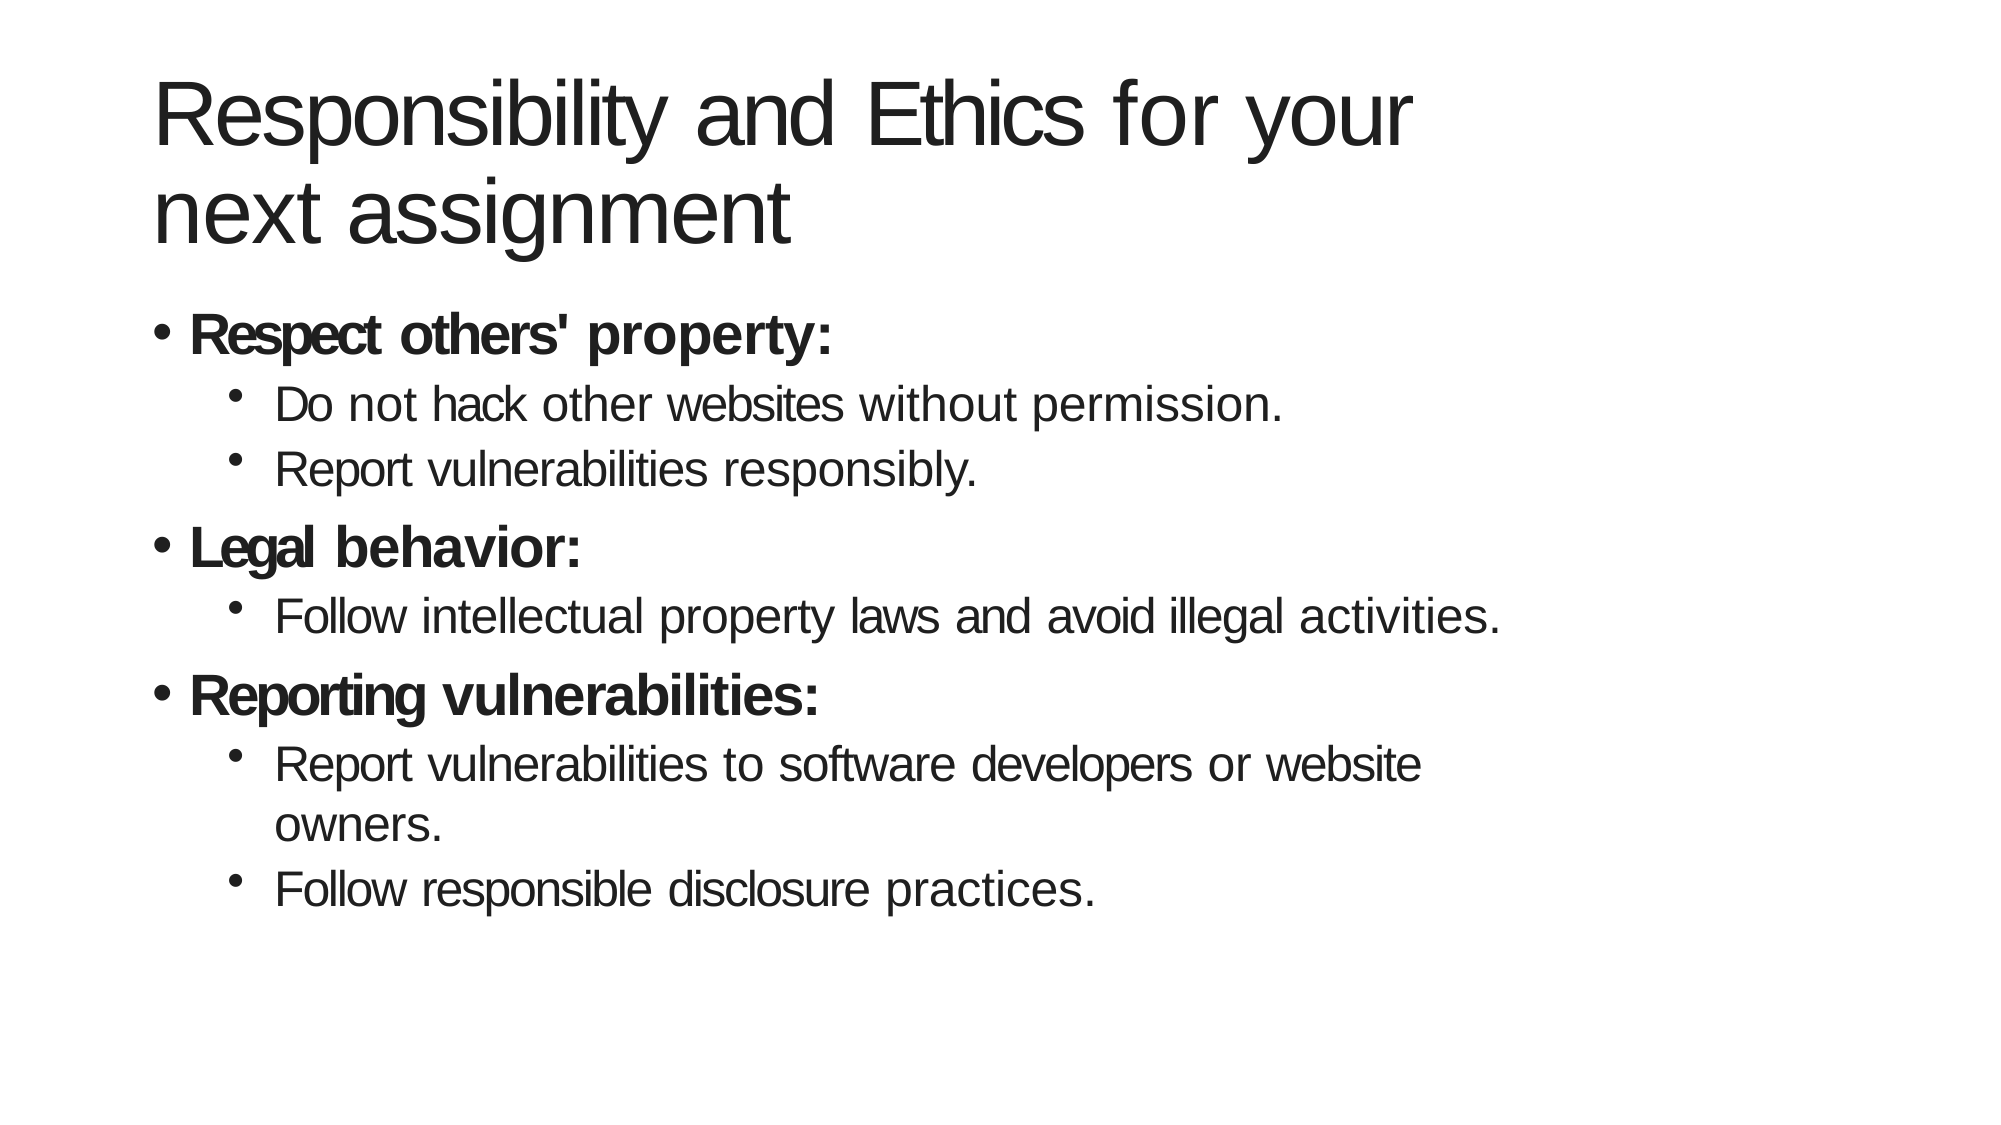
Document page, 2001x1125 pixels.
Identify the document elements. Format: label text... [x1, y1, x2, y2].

text_box Respect others' property: Do not hack other websites without permission. Report vulnerabilities responsibly. Legal behavior: Follow intellectual property laws and avoid illegal activities. Reporting vulnerabilities: Report vulnerabilities to software developers or website owners. Follow responsible disclosure practices. [150, 288, 1587, 917]
title Responsibility and Ethics for your next assignment [150, 50, 1571, 263]
